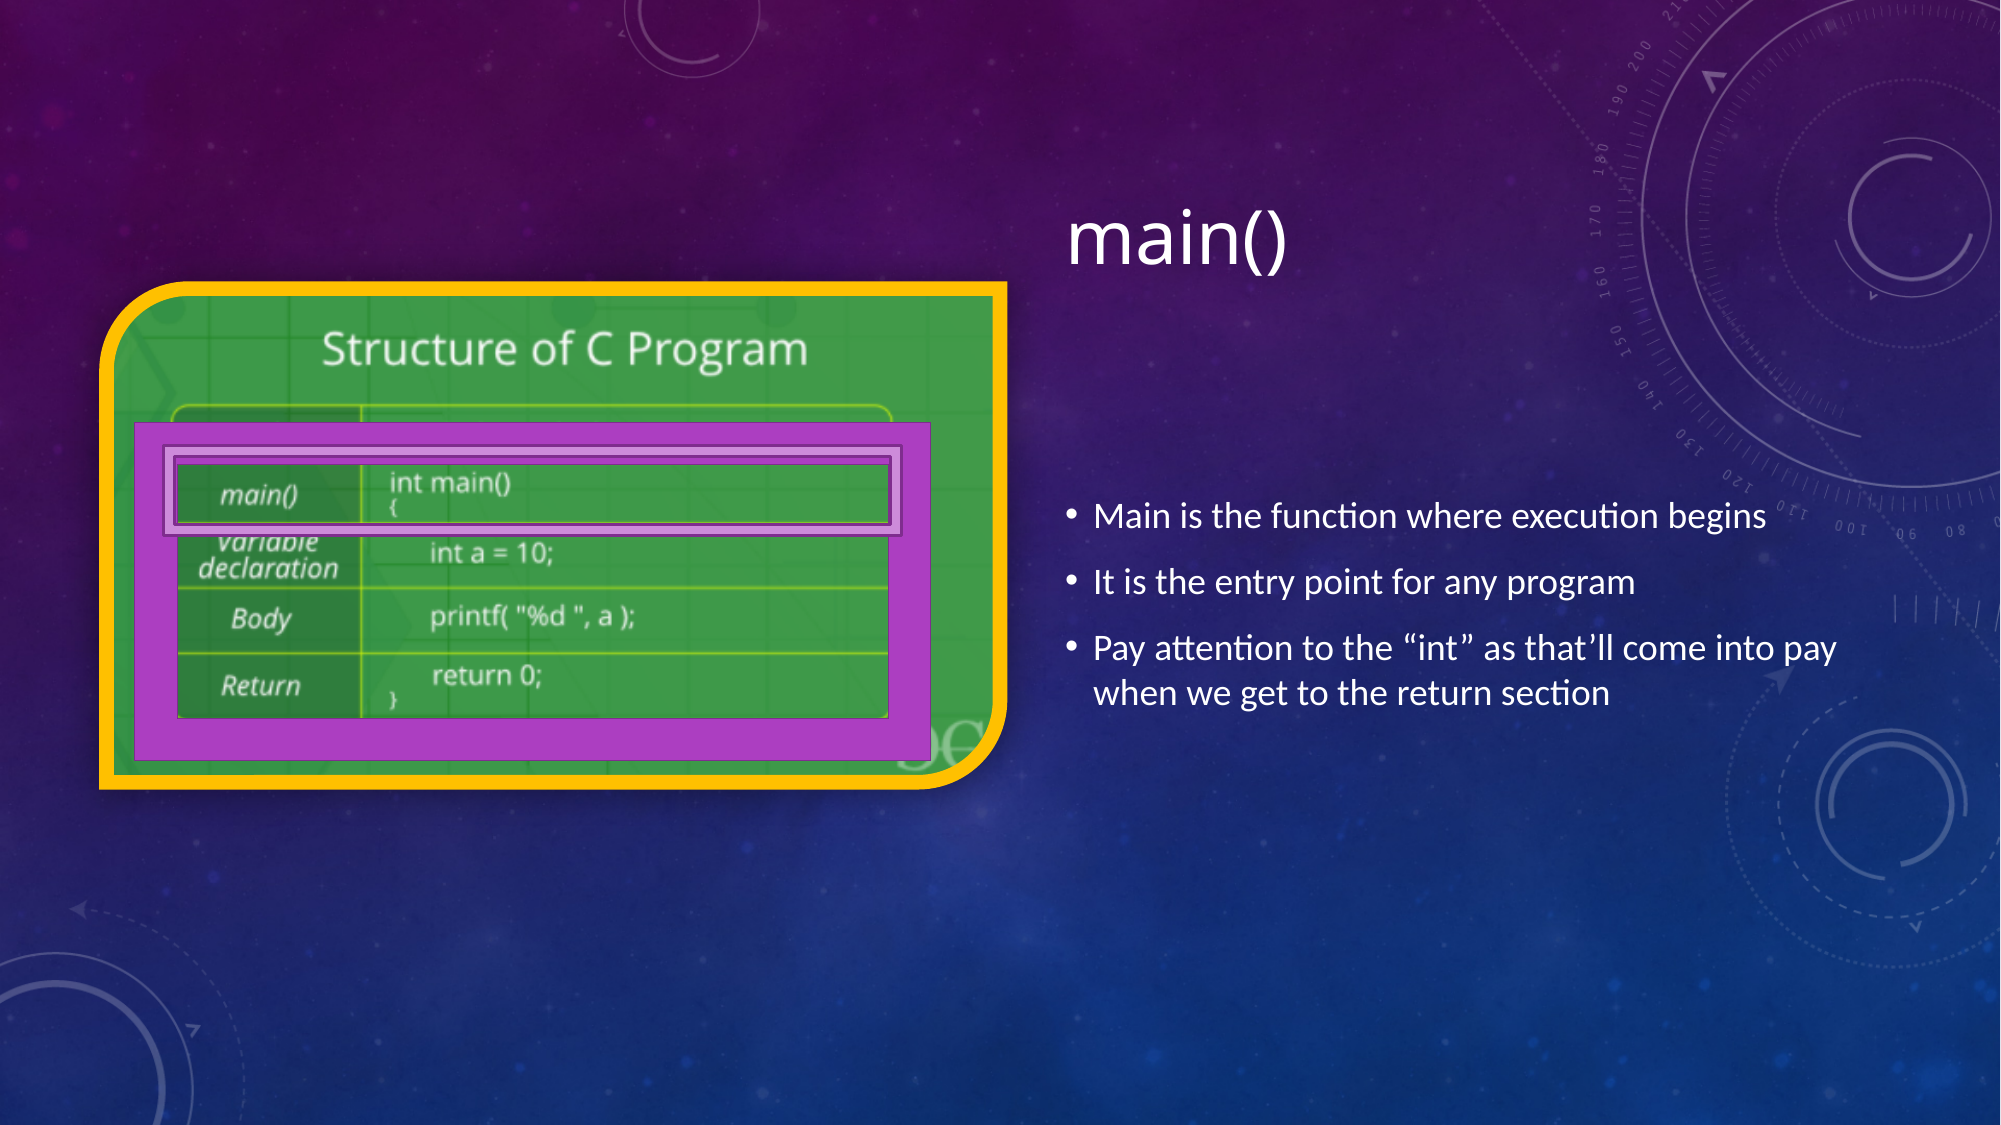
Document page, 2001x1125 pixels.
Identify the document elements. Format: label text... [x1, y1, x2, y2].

title main() [1050, 99, 1895, 369]
list Main is the function where execution begins It is the entry point for any program Pay attention to the “int” as that’ll come into pay when we get to the return section [1050, 369, 1895, 967]
picture [0, 0, 2001, 1125]
